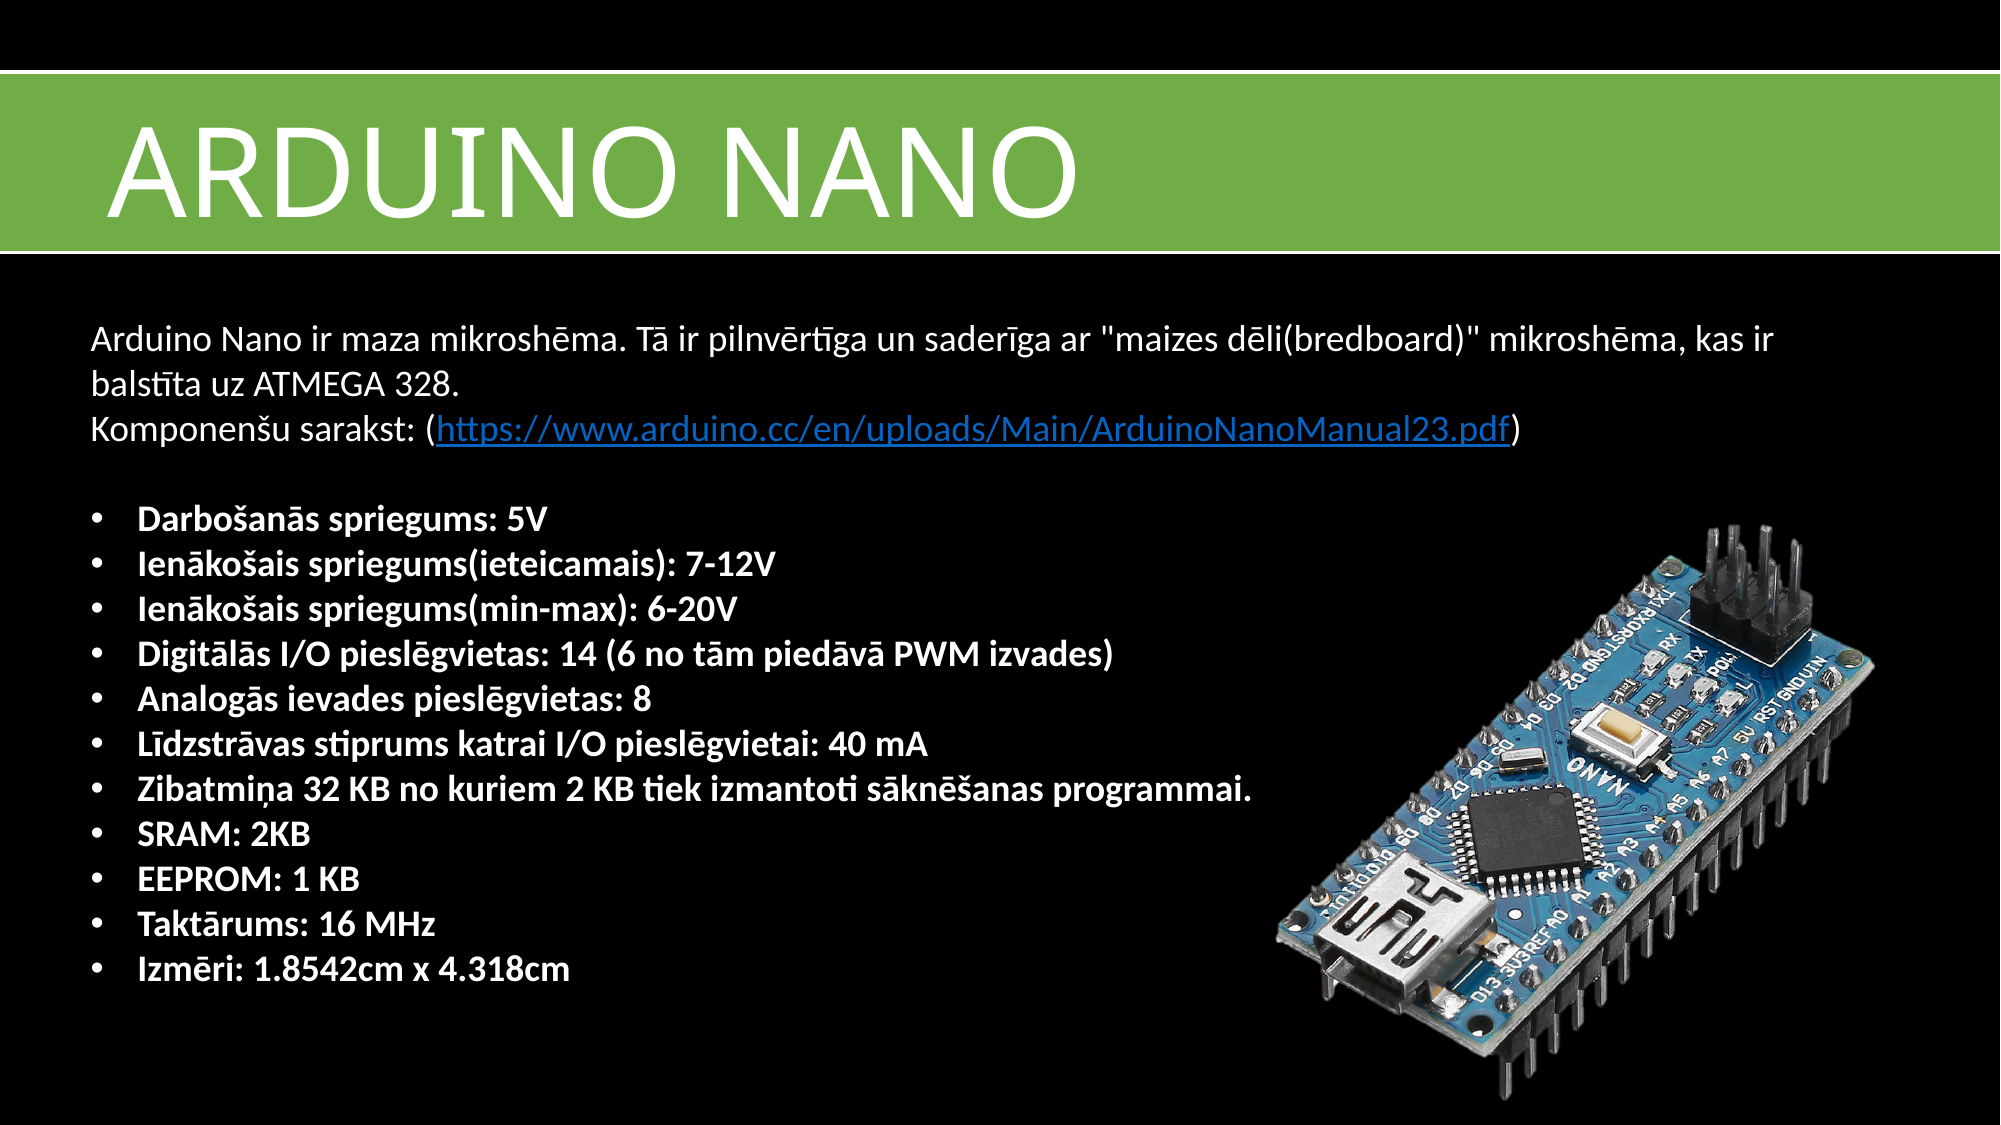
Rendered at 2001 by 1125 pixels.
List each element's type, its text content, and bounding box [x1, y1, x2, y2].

text_box [0, 70, 2000, 254]
title ARDUINO NANO [0, 71, 1346, 253]
text_box Arduino Nano ir maza mikroshēma. Tā ir pilnvērtīga un saderīga ar "maizes dēli(bredboard)" mikroshēma, kas ir balstīta uz ATMEGA 328. Komponenšu sarakst: (https://www.arduino.cc/en/uploads/Main/ArduinoNanoManual23.pdf) Darbošanās spriegums: 5V Ienākošais spriegums(ieteicamais): 7-12V Ienākošais spriegums(min-max): 6-20V Digitālās I/O pieslēgvietas: 14 (6 no tām piedāvā PWM izvades) Analogās ievades pieslēgvietas: 8 Līdzstrāvas stiprums katrai I/O pieslēgvietai: 40 mA Zibatmiņa 32 KB no kuriem 2 KB tiek izmantoti sāknēšanas programmai. SRAM: 2KB EEPROM: 1 KB Taktārums: 16 MHz Izmēri: 1.8542cm x 4.318cm [75, 307, 1796, 1087]
picture [1229, 455, 1924, 1125]
